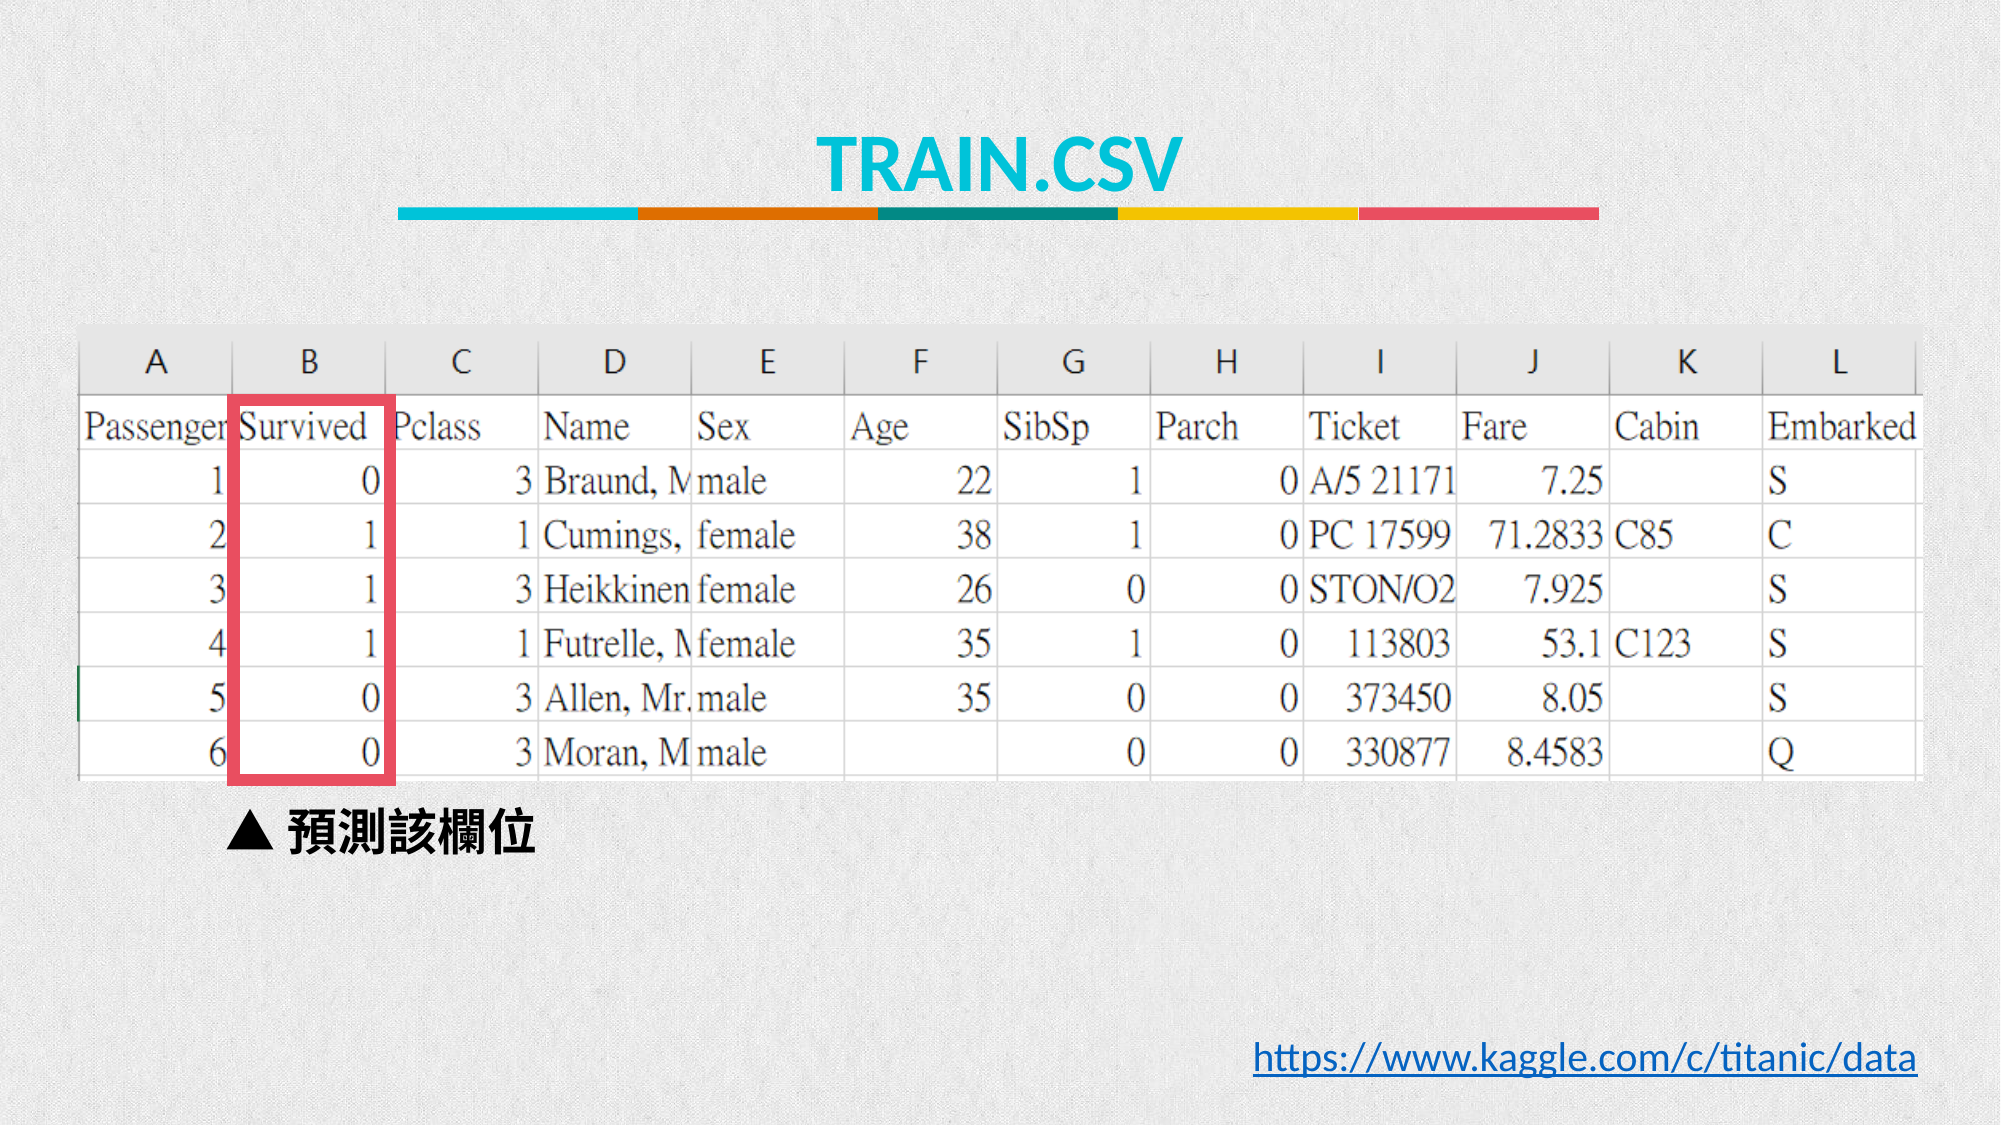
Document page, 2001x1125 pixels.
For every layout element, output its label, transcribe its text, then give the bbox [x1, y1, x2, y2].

text_box https://www.kaggle.com/c/titanic/data [1237, 1022, 2000, 1088]
picture [0, 0, 2001, 1125]
text_box ▲預測該欄位 [204, 800, 559, 889]
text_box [398, 207, 1600, 220]
text_box TRAIN.CSV [755, 101, 1245, 207]
